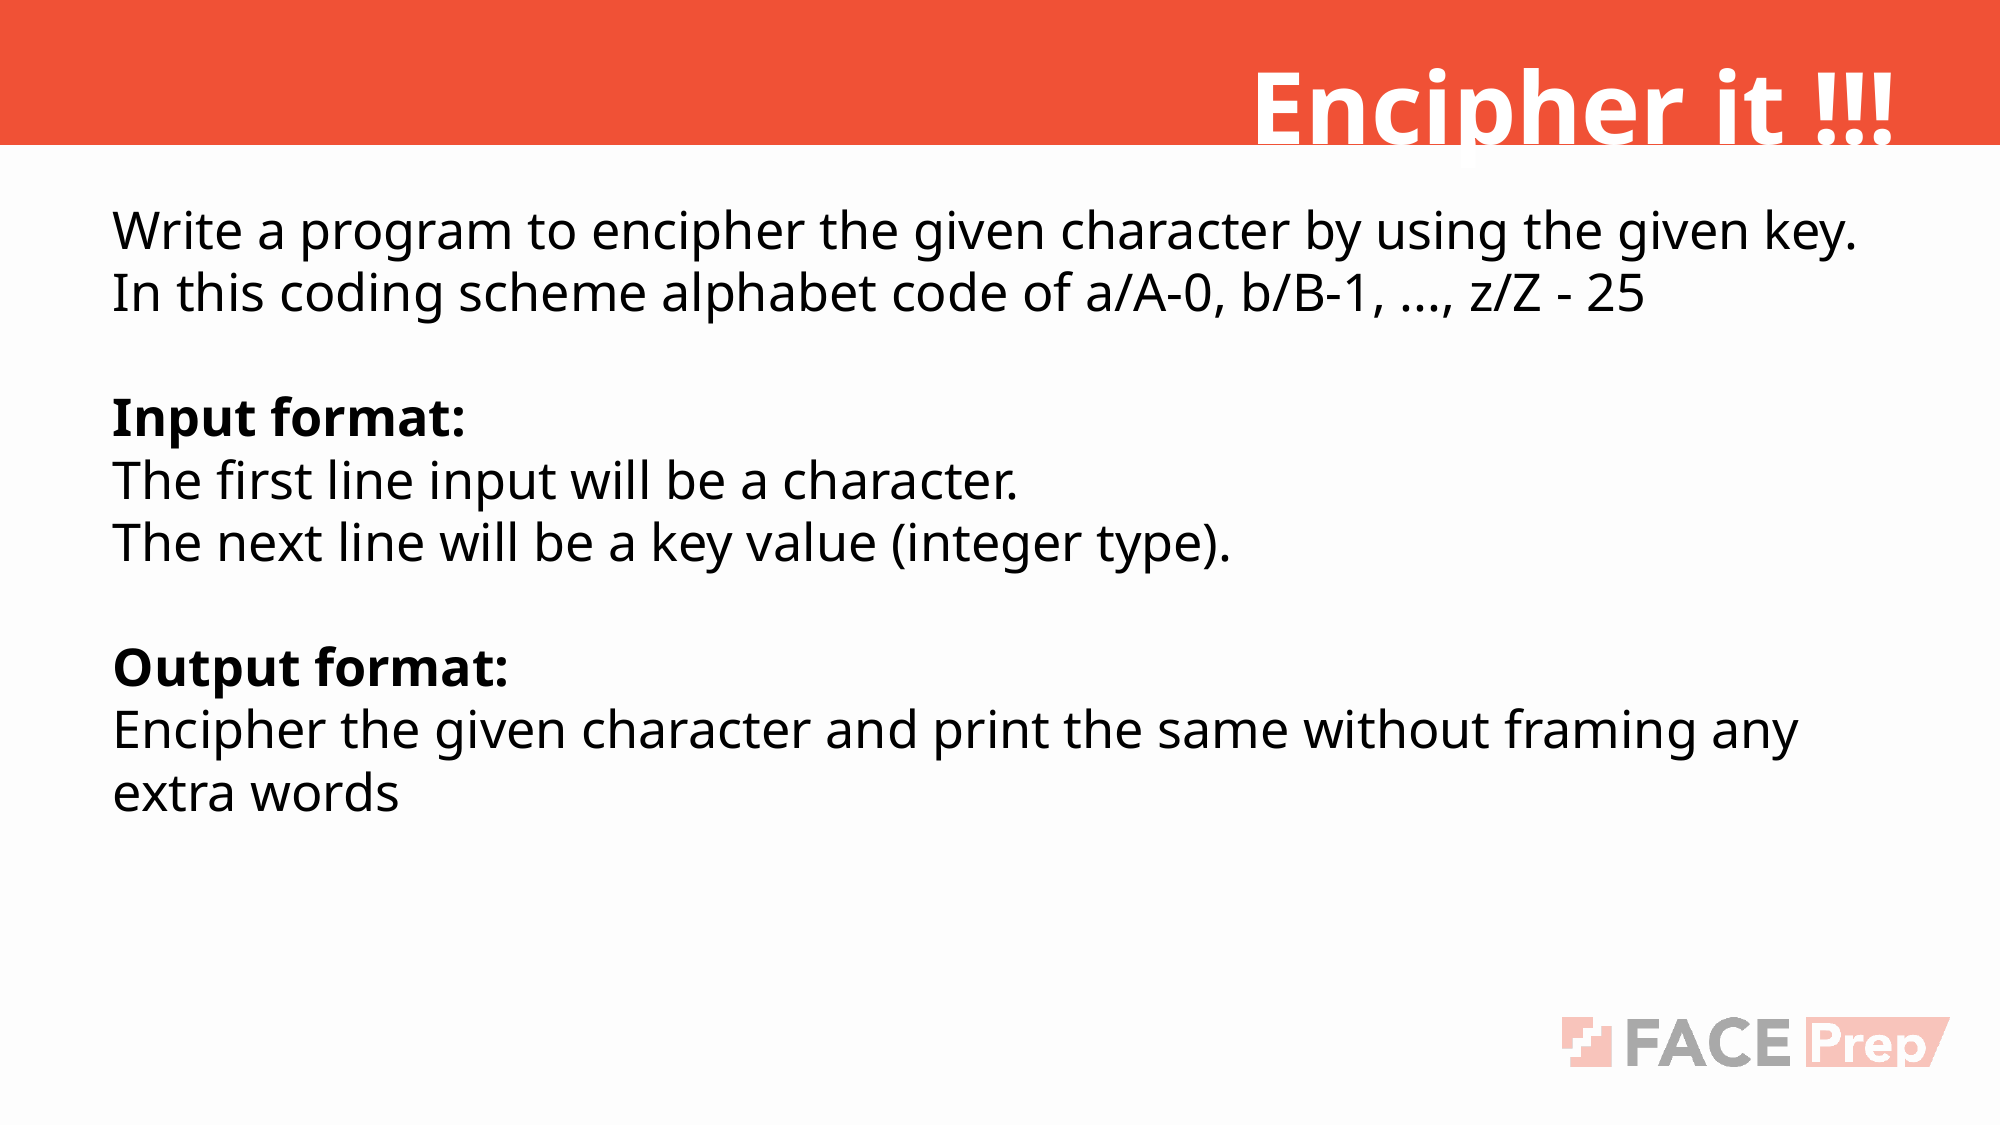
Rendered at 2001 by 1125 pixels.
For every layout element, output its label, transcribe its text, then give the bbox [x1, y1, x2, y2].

picture [1562, 1017, 1950, 1067]
text_box Encipher it !!! [37, 37, 1914, 173]
text_box Write a program to encipher the given character by using the given key. In this coding scheme alphabet code of a/A-0, b/B-1, ..., z/Z - 25 Input format: The first line input will be a character. The next line will be a key value (integer type). Output format: Encipher the given character and print the same without framing any extra words [98, 189, 1895, 830]
text_box [0, 0, 2000, 147]
